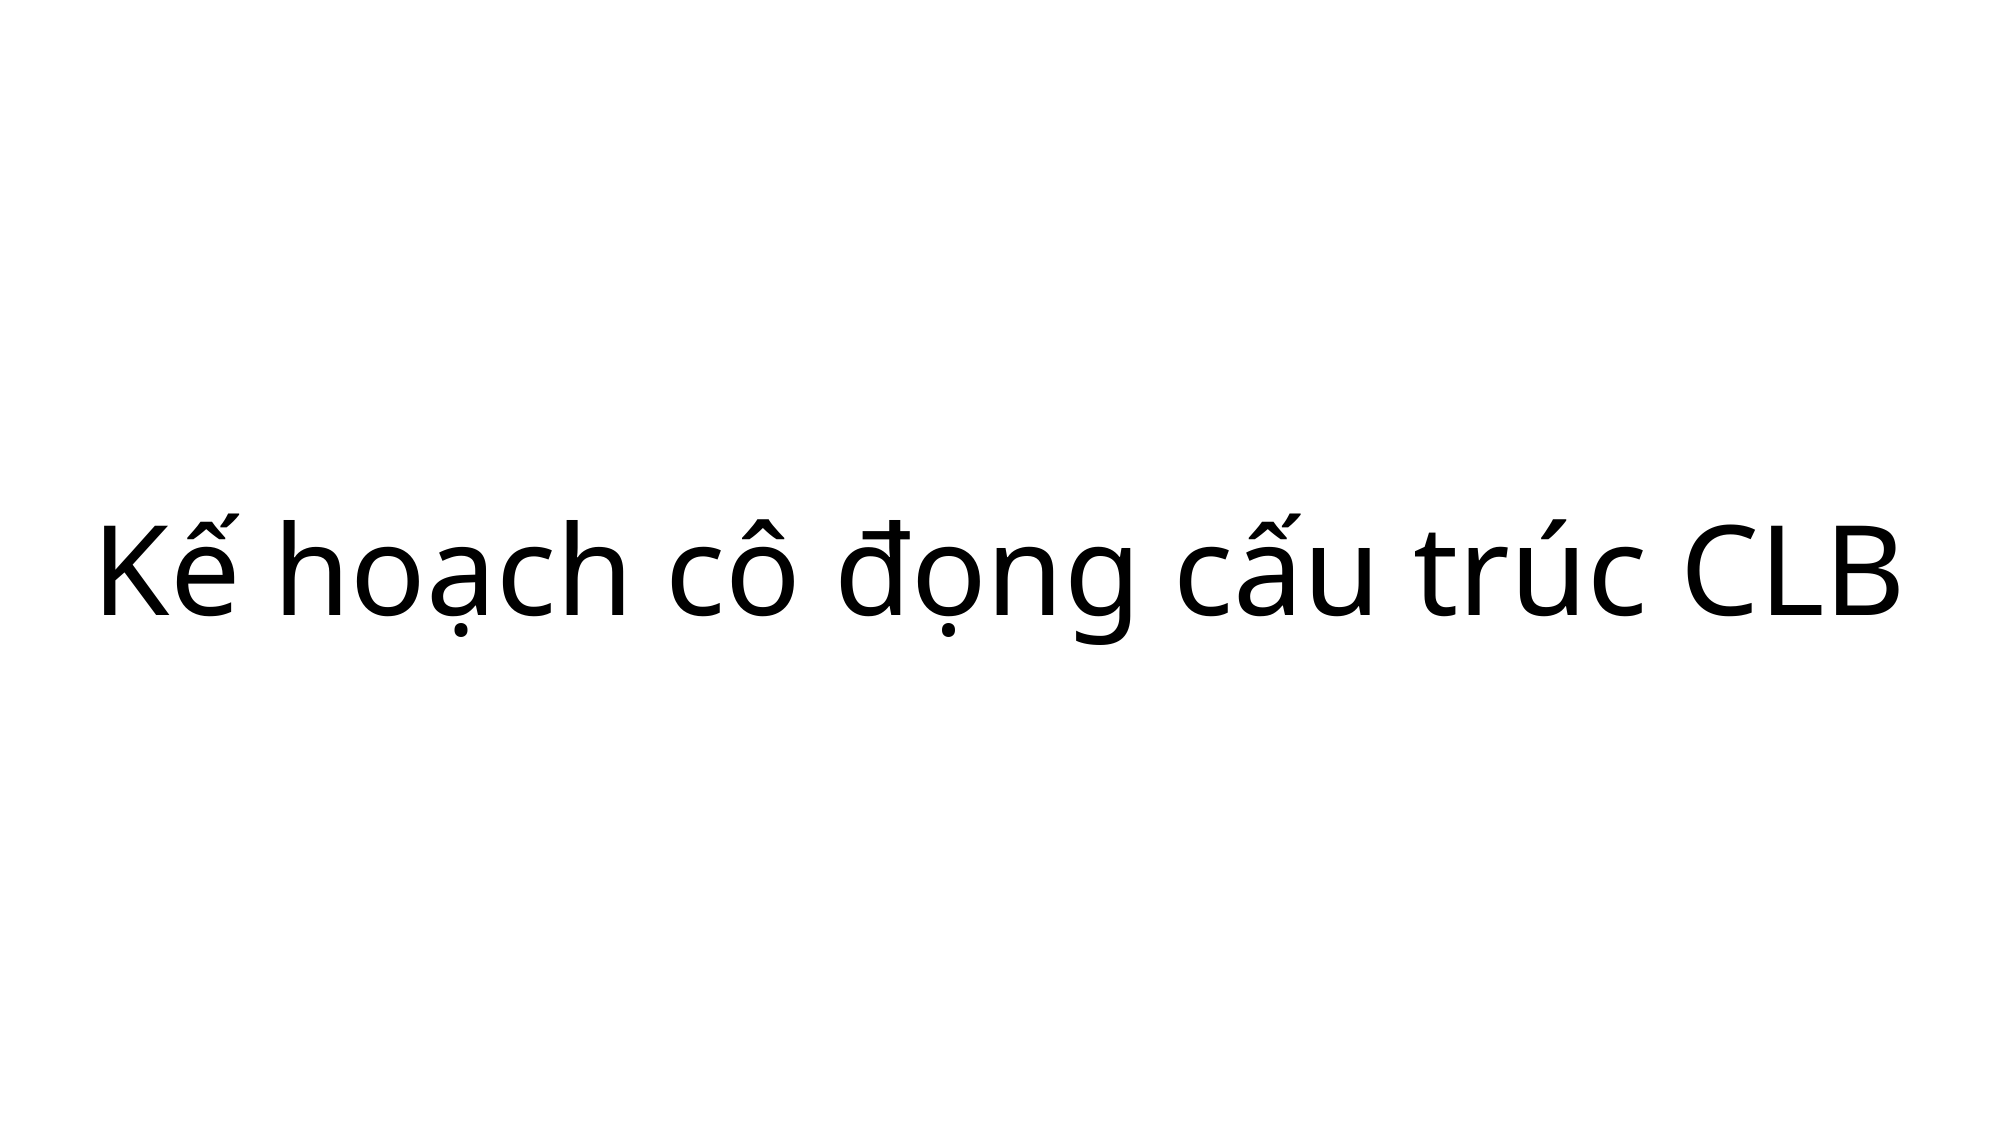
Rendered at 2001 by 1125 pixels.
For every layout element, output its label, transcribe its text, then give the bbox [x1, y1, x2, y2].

title Kế hoạch cô đọng cấu trúc CLB [0, 475, 2000, 650]
